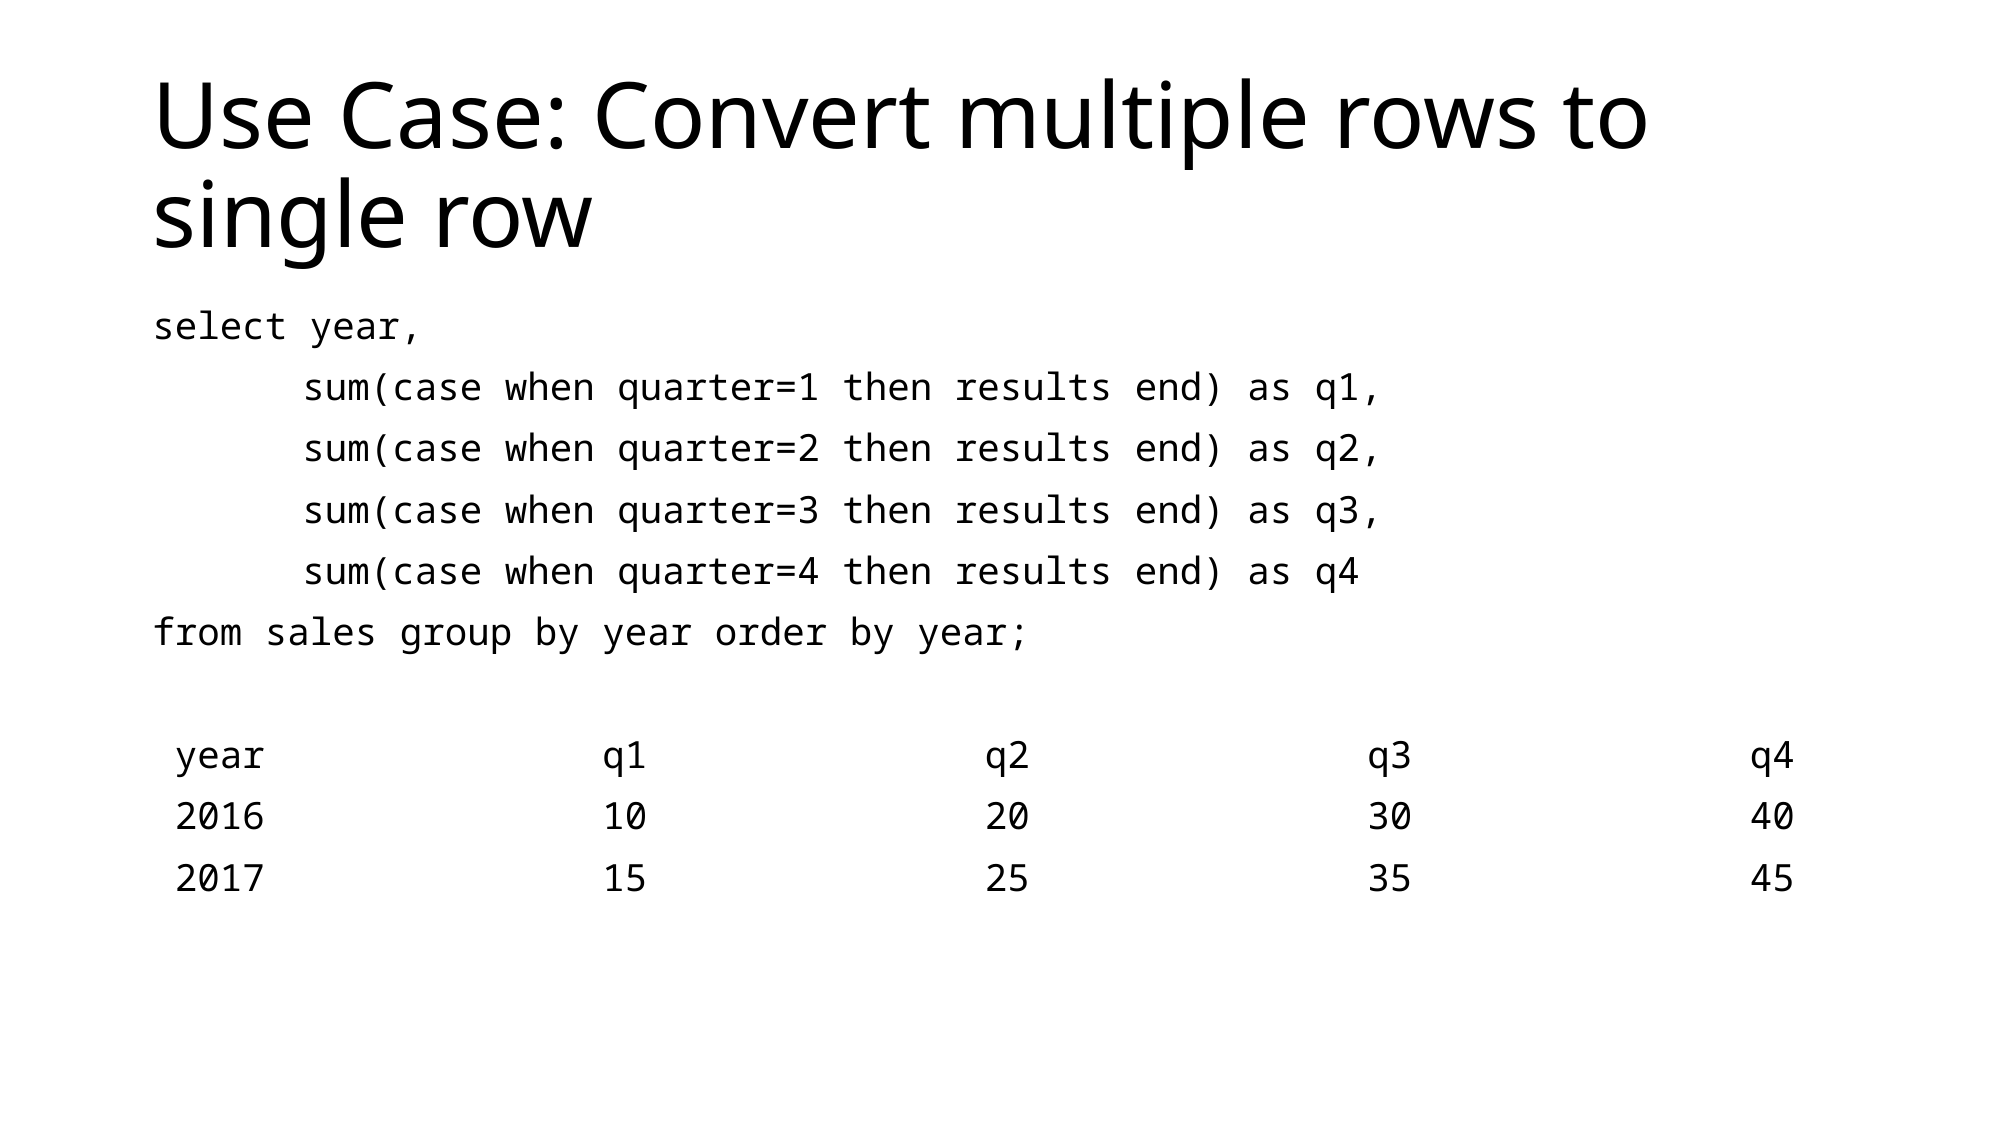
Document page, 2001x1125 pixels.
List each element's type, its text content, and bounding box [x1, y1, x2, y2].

title Use Case: Convert multiple rows to single row [137, 59, 1863, 278]
list select year, sum(case when quarter=1 then results end) as q1, sum(case when quarter=2 then results end) as q2, sum(case when quarter=3 then results end) as q3, sum(case when quarter=4 then results end) as q4 from sales group by year order by year; year q1 q2 q3 q4 2016 10 20 30 40 2017 15 25 35 45 [137, 299, 1863, 1014]
